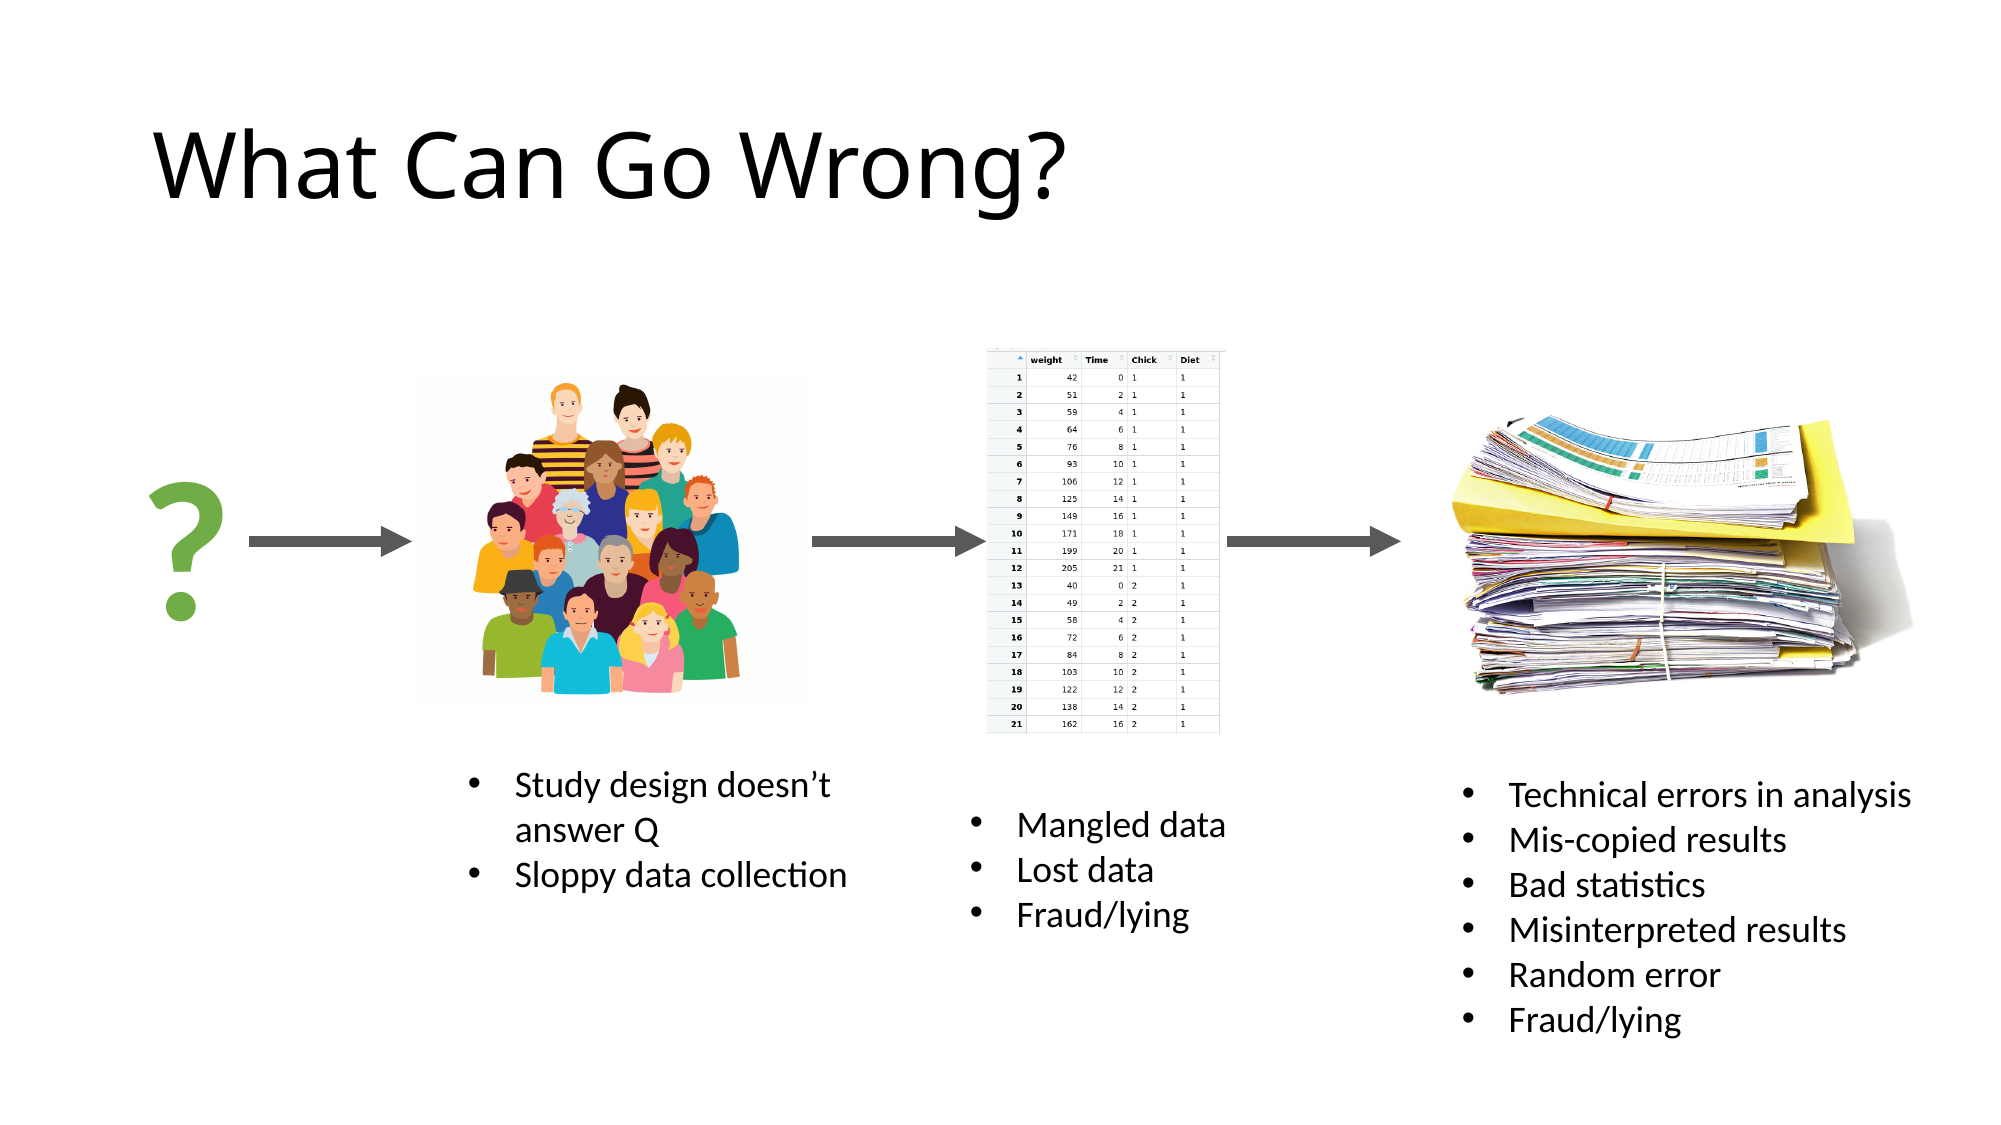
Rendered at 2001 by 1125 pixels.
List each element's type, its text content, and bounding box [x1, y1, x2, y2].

title What Can Go Wrong? [137, 59, 1863, 278]
picture [987, 348, 1226, 734]
text_box Mangled data Lost data Fraud/lying [955, 792, 1454, 942]
text_box Study design doesn’t answer Q Sloppy data collection [453, 752, 952, 903]
text_box Technical errors in analysis Mis-copied results Bad statistics Misinterpreted results Random error Fraud/lying [1447, 762, 1946, 1092]
picture [1402, 365, 1929, 717]
picture [413, 377, 811, 705]
text_box ? [124, 412, 248, 668]
